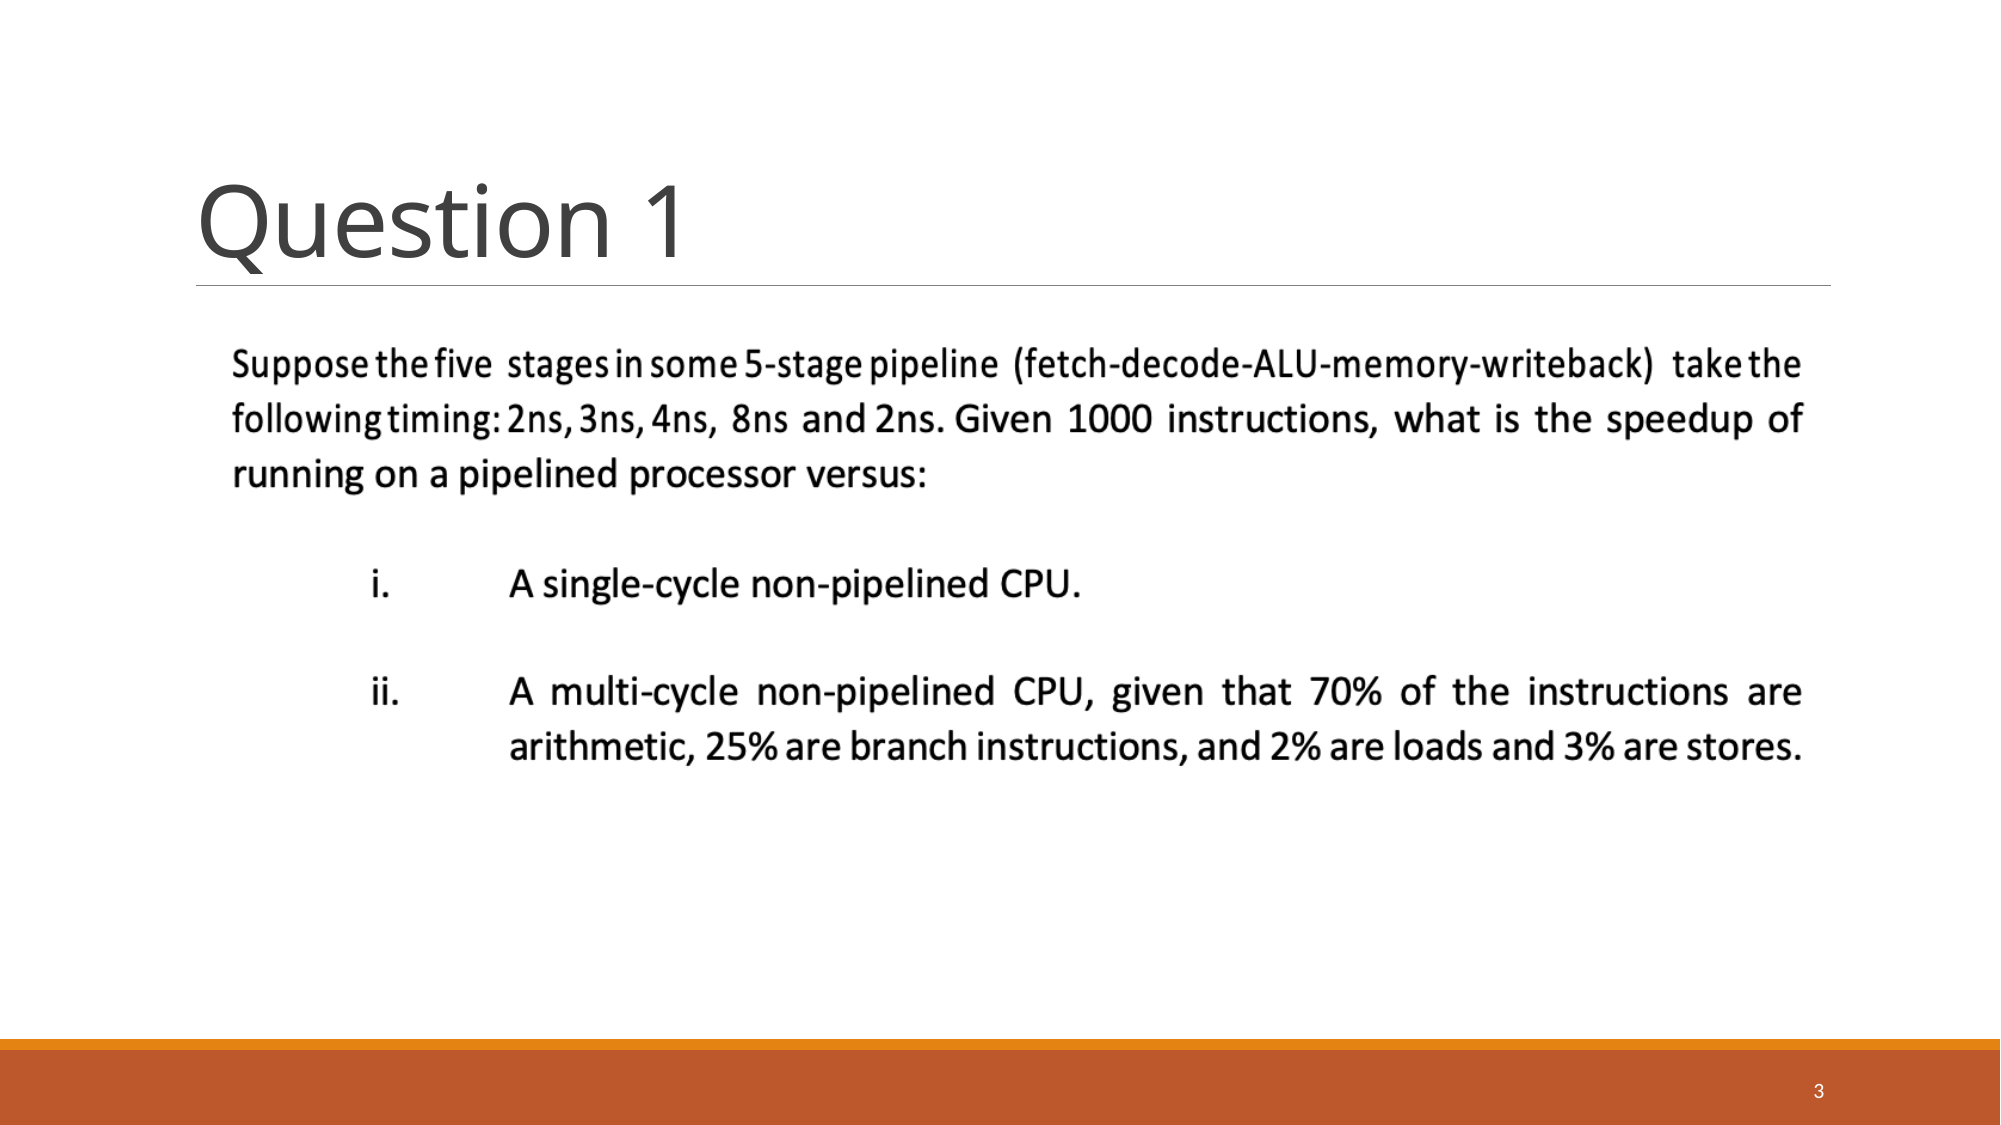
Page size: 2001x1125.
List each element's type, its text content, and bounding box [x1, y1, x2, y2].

picture [225, 327, 1839, 803]
title Question 1 [180, 47, 1830, 285]
slide_number 3 [1624, 1059, 1840, 1120]
